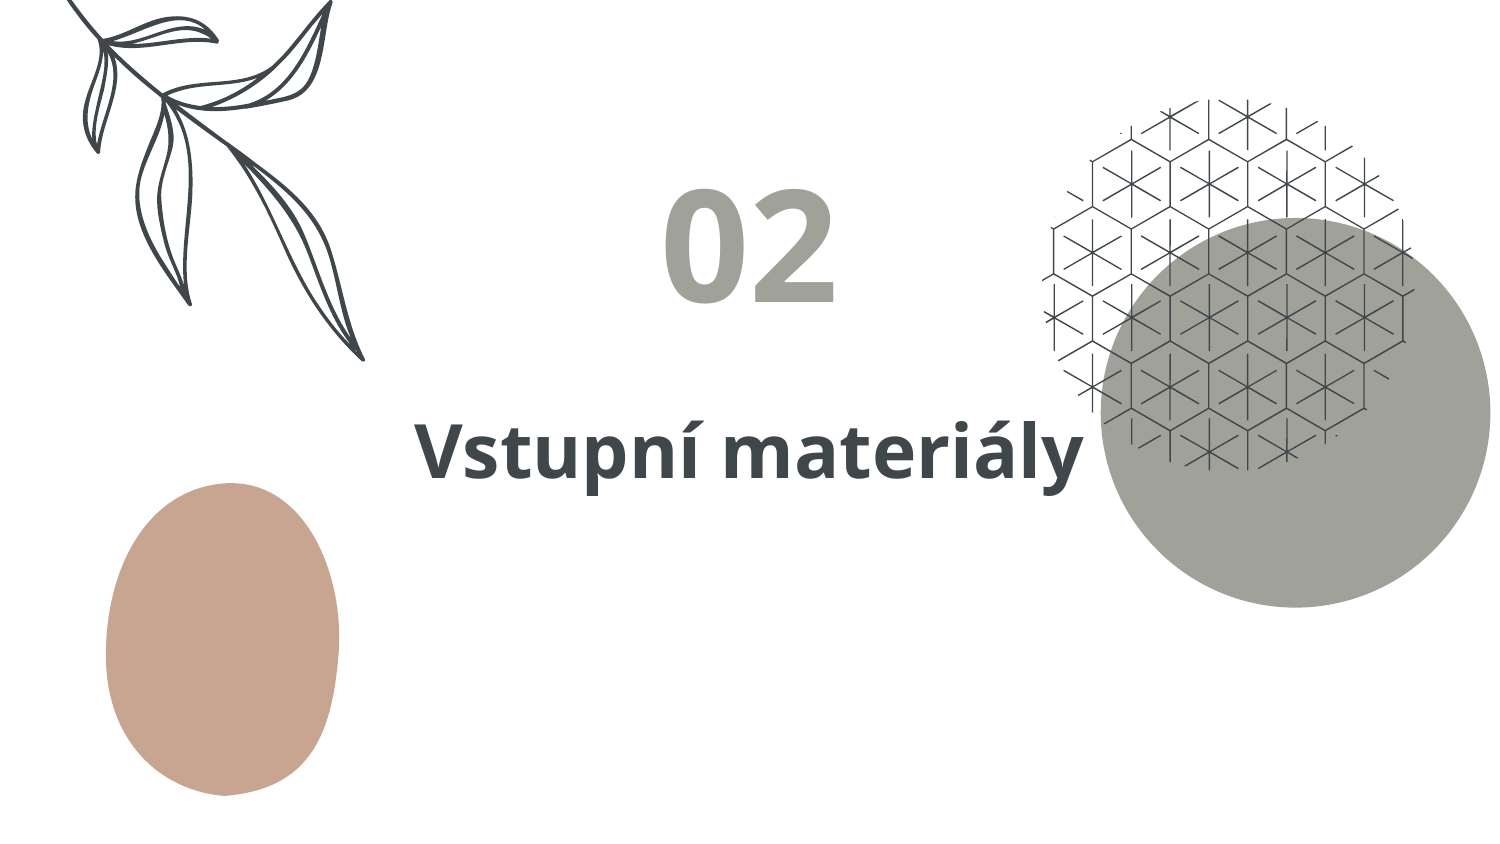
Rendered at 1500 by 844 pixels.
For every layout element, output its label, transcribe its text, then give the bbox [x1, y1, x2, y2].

title 02 [331, 150, 1169, 350]
title Vstupní materiály [331, 350, 1169, 549]
